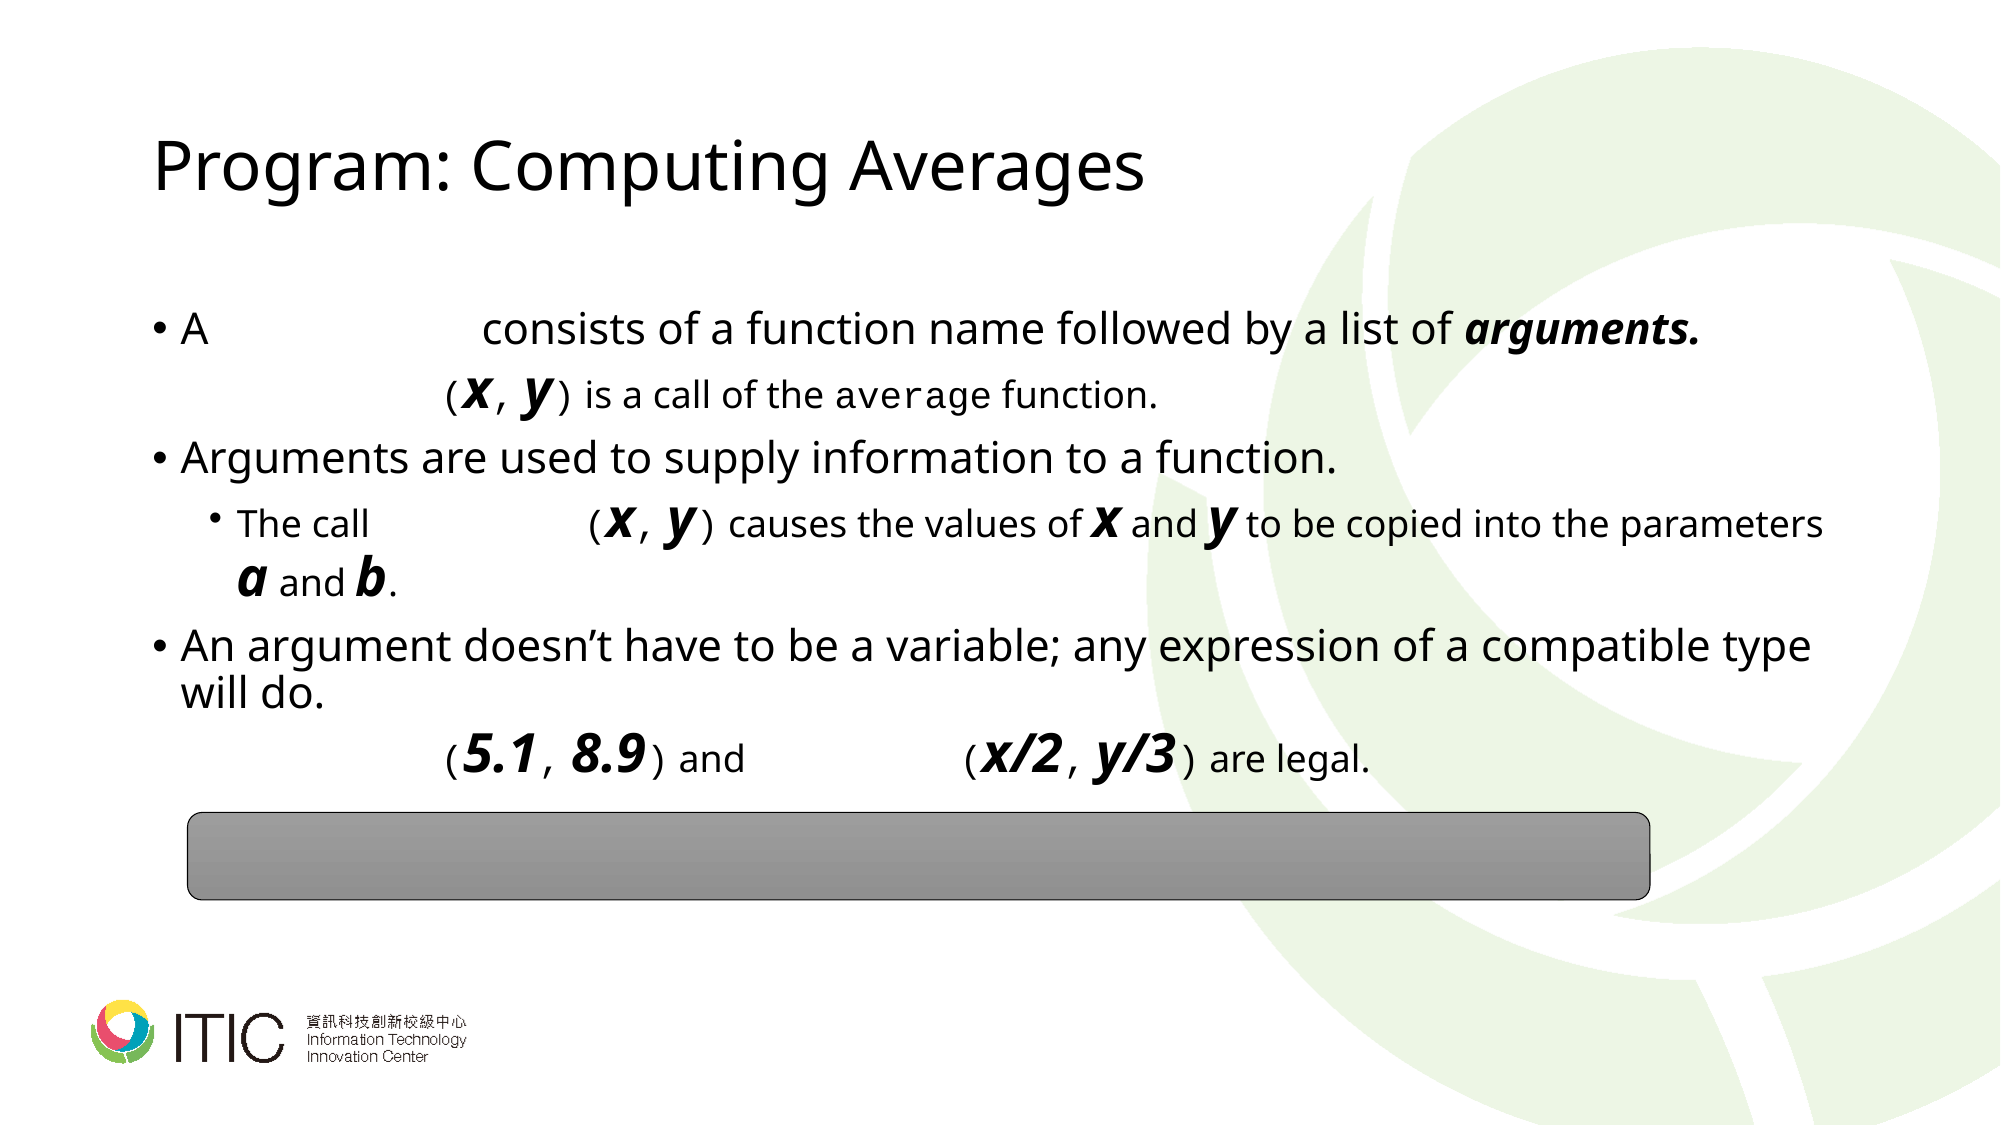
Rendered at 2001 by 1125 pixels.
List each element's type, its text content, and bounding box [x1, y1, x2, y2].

title Program: Computing Averages [137, 59, 1863, 278]
picture [0, 0, 2001, 1125]
list A function call consists of a function name followed by a list of arguments. average(x, y) is a call of the average function. Arguments are used to supply information to a function. The call average(x, y) causes the values of x and y to be copied into the parameters a and b. An argument doesn’t have to be a variable; any expression of a compatible type will do. average(5.1, 8.9) and average(x/2, y/3) are legal. [137, 299, 1863, 1014]
